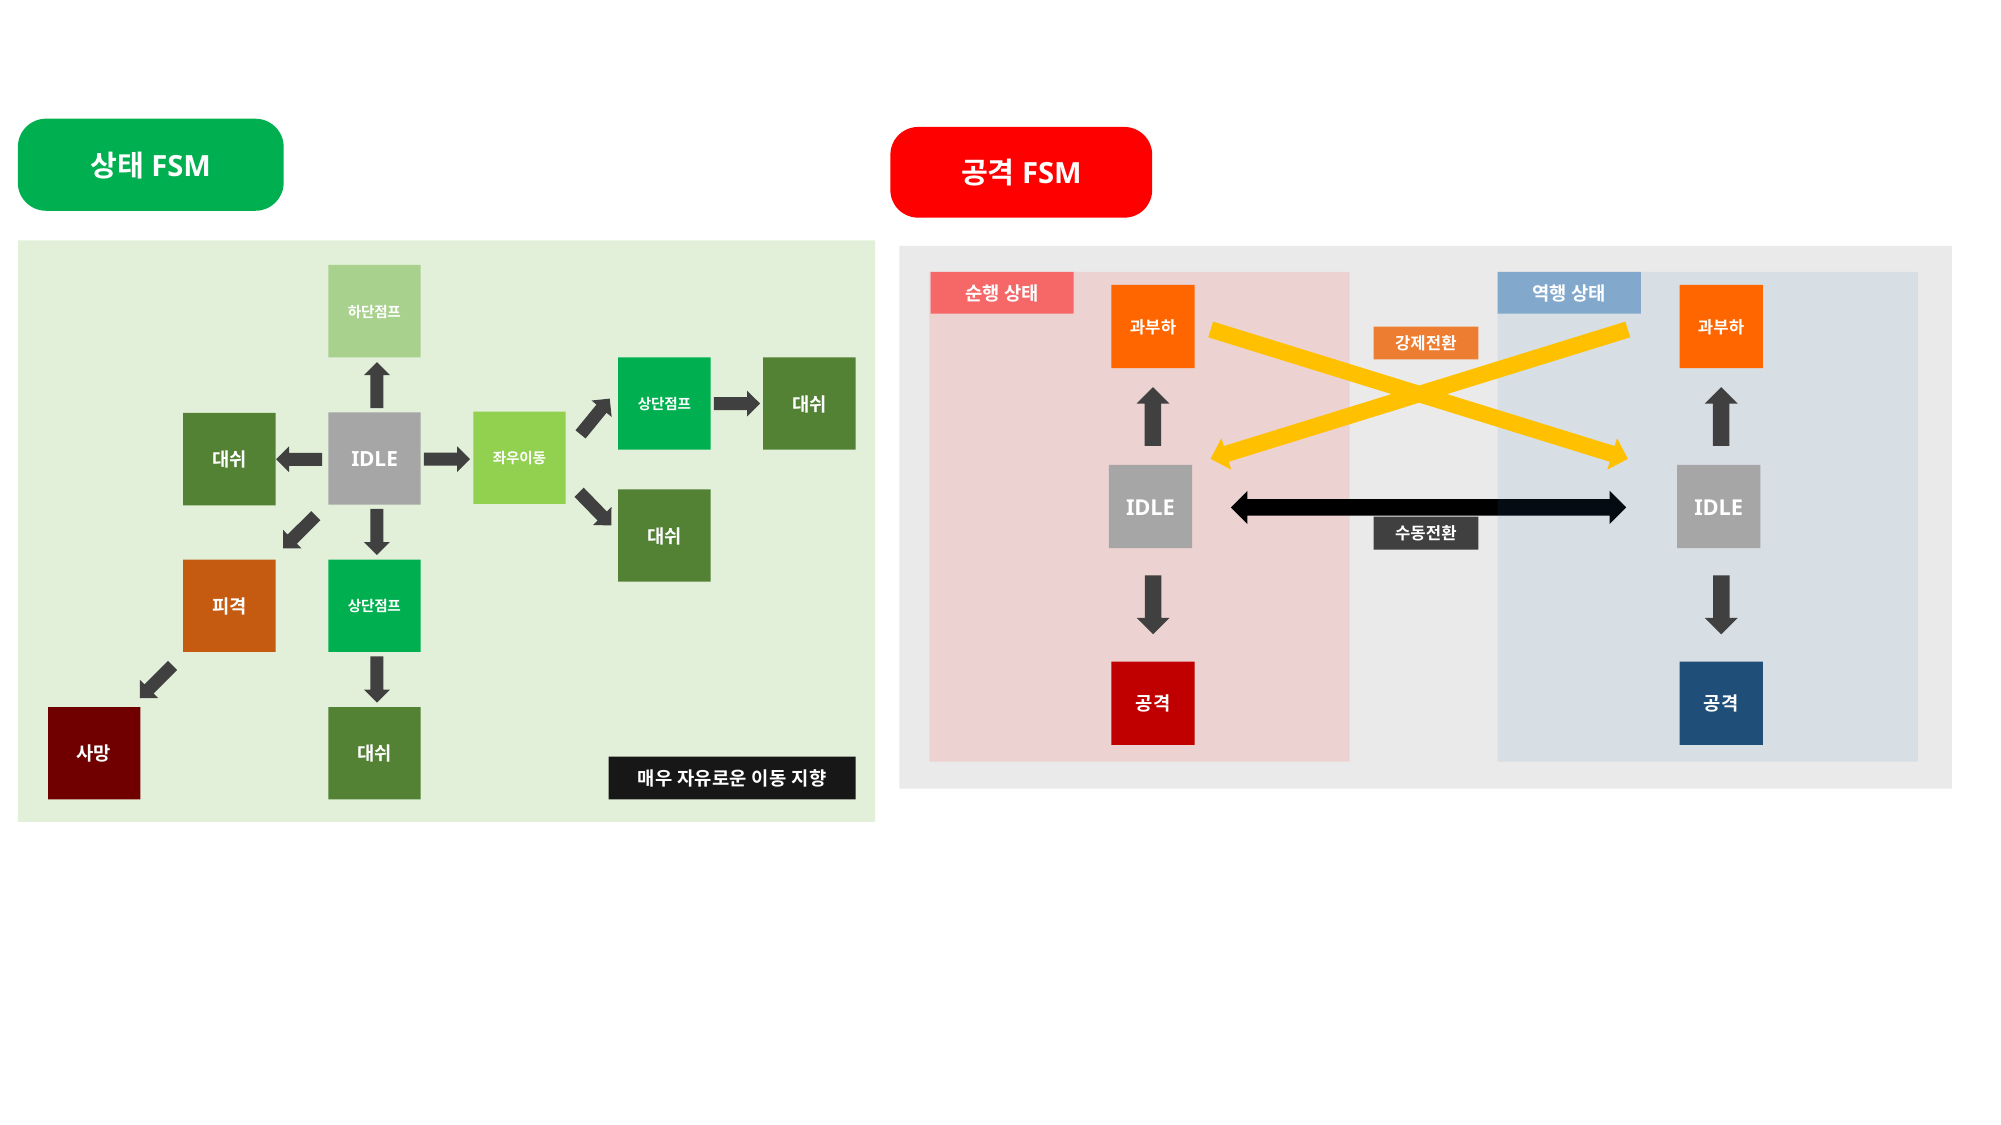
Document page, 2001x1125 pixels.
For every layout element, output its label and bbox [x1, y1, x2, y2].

text_box [17, 118, 1952, 822]
